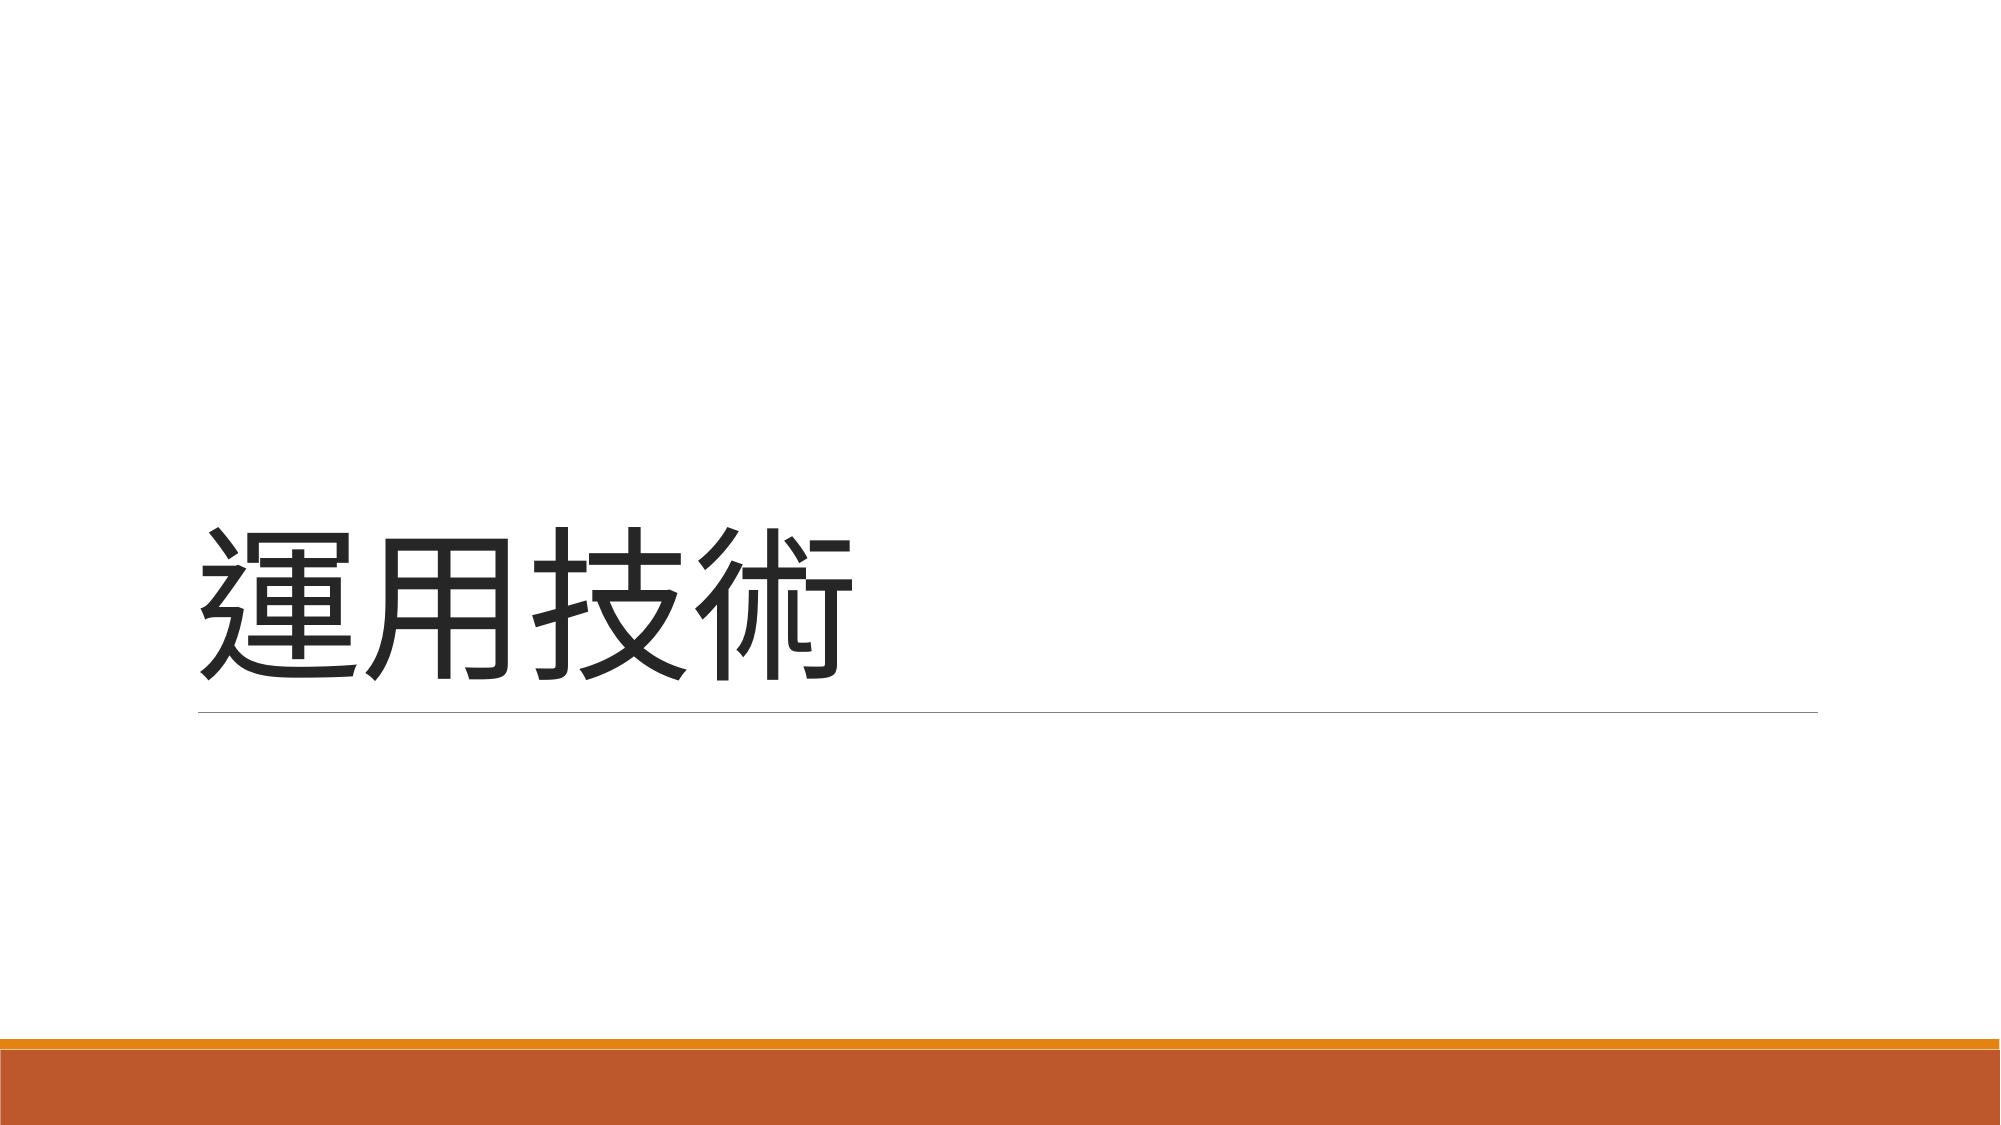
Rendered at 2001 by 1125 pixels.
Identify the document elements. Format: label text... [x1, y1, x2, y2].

title 運用技術 [180, 124, 1830, 710]
